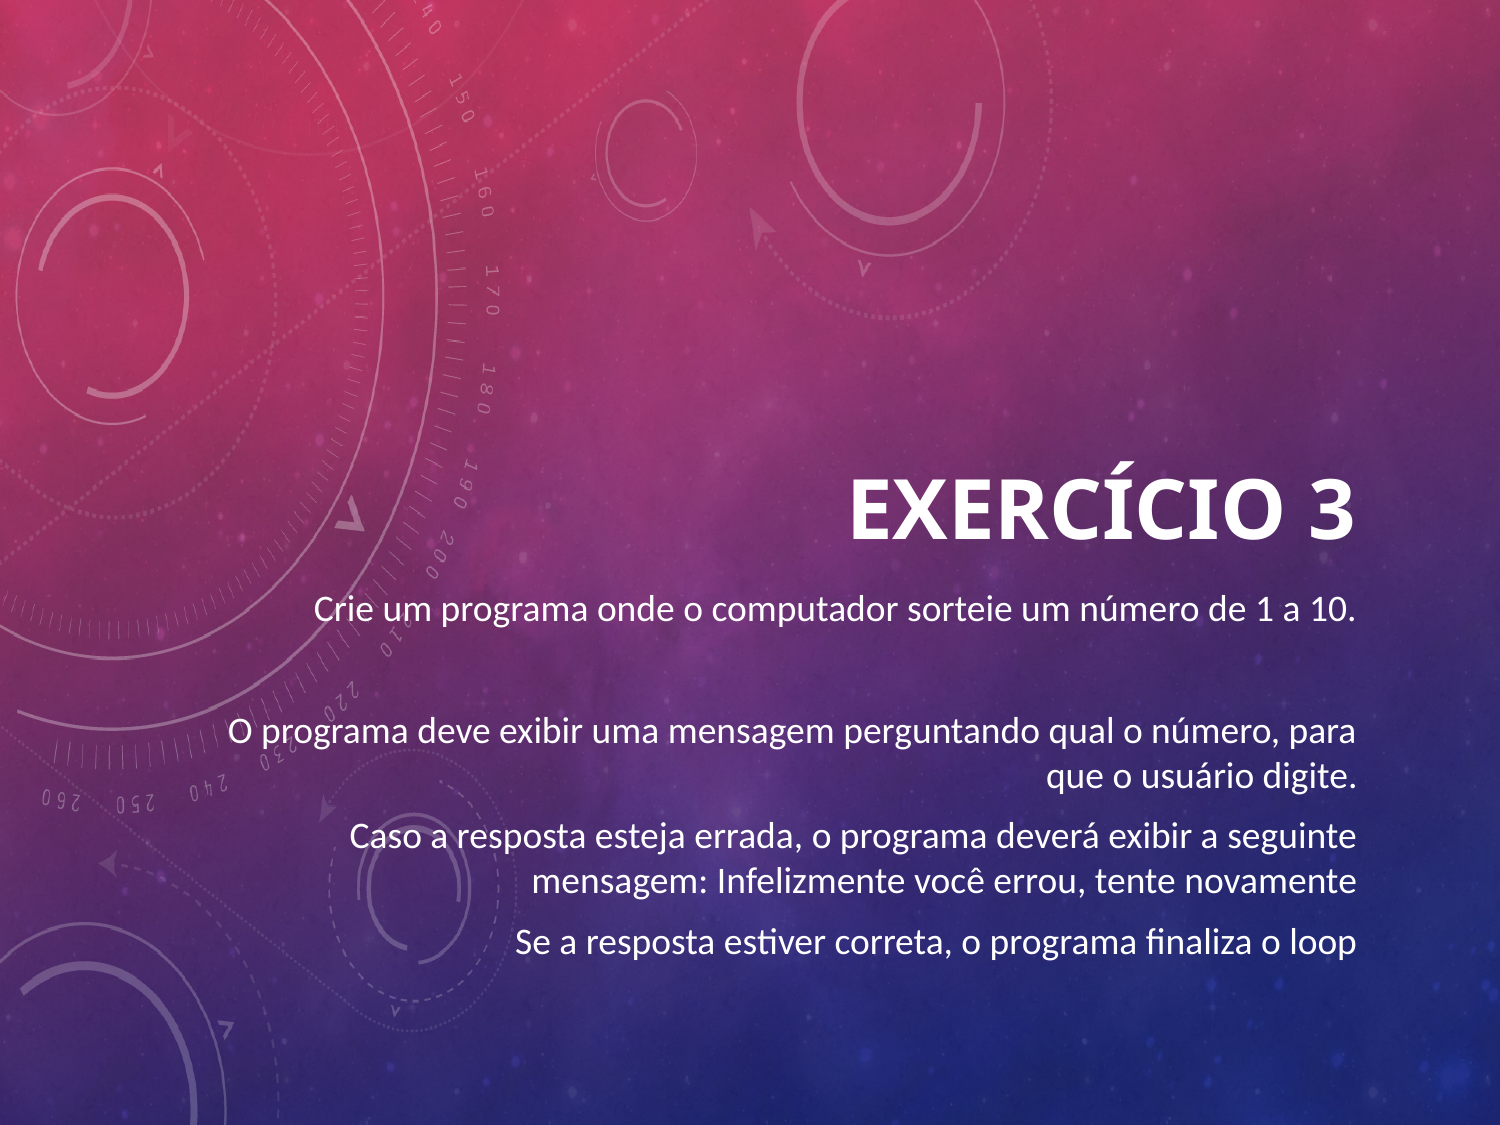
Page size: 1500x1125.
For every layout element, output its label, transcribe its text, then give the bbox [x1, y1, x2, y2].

subtitle Crie um programa onde o computador sorteie um número de 1 a 10. O programa deve exibir uma mensagem perguntando qual o número, para que o usuário digite. Caso a resposta esteja errada, o programa deverá exibir a seguinte mensagem: Infelizmente você errou, tente novamente Se a resposta estiver correta, o programa finaliza o loop [189, 576, 1373, 1008]
picture [0, 0, 1500, 1125]
title Exercício 3 [485, 166, 1372, 564]
